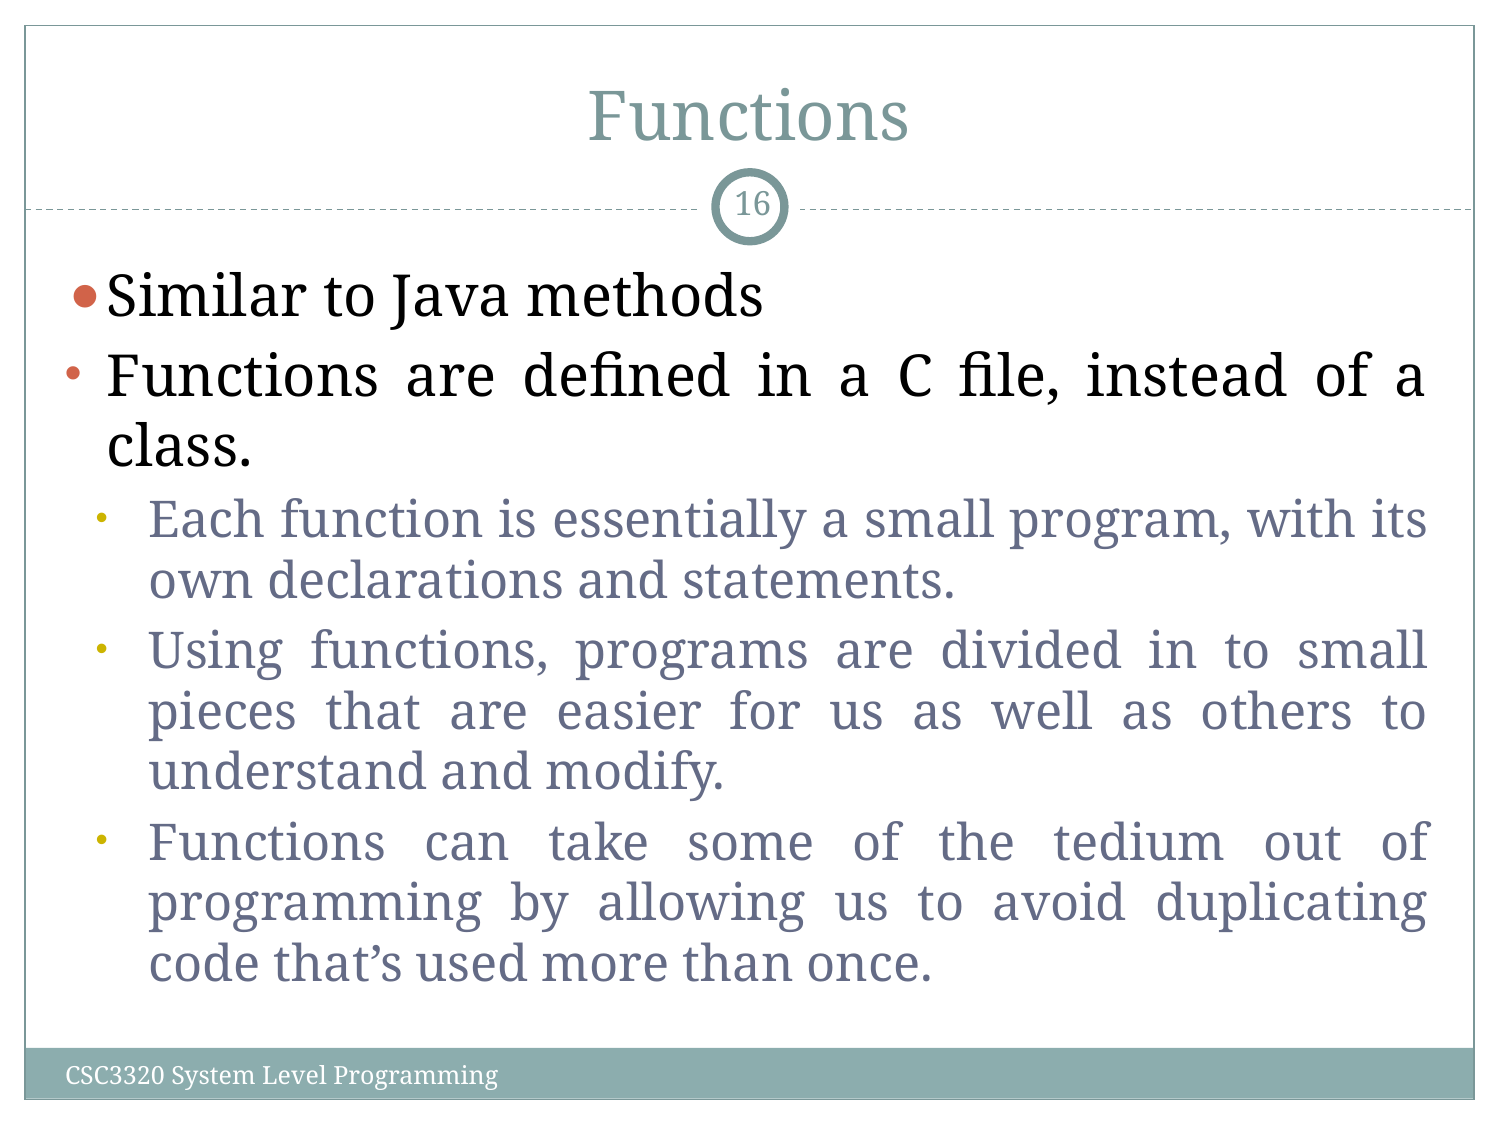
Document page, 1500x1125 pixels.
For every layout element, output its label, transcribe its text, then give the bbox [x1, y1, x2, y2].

slide_number ‹#› [715, 168, 791, 241]
title Functions [49, 37, 1450, 162]
list Similar to Java methods Functions are defined in a C file, instead of a class. Each function is essentially a small program, with its own declarations and statements. Using functions, programs are divided in to small pieces that are easier for us as well as others to understand and modify. Functions can take some of the tedium out of programming by allowing us to avoid duplicating code that’s used more than once. [49, 250, 1445, 1001]
footer CSC3320 System Level Programming [50, 1051, 638, 1112]
